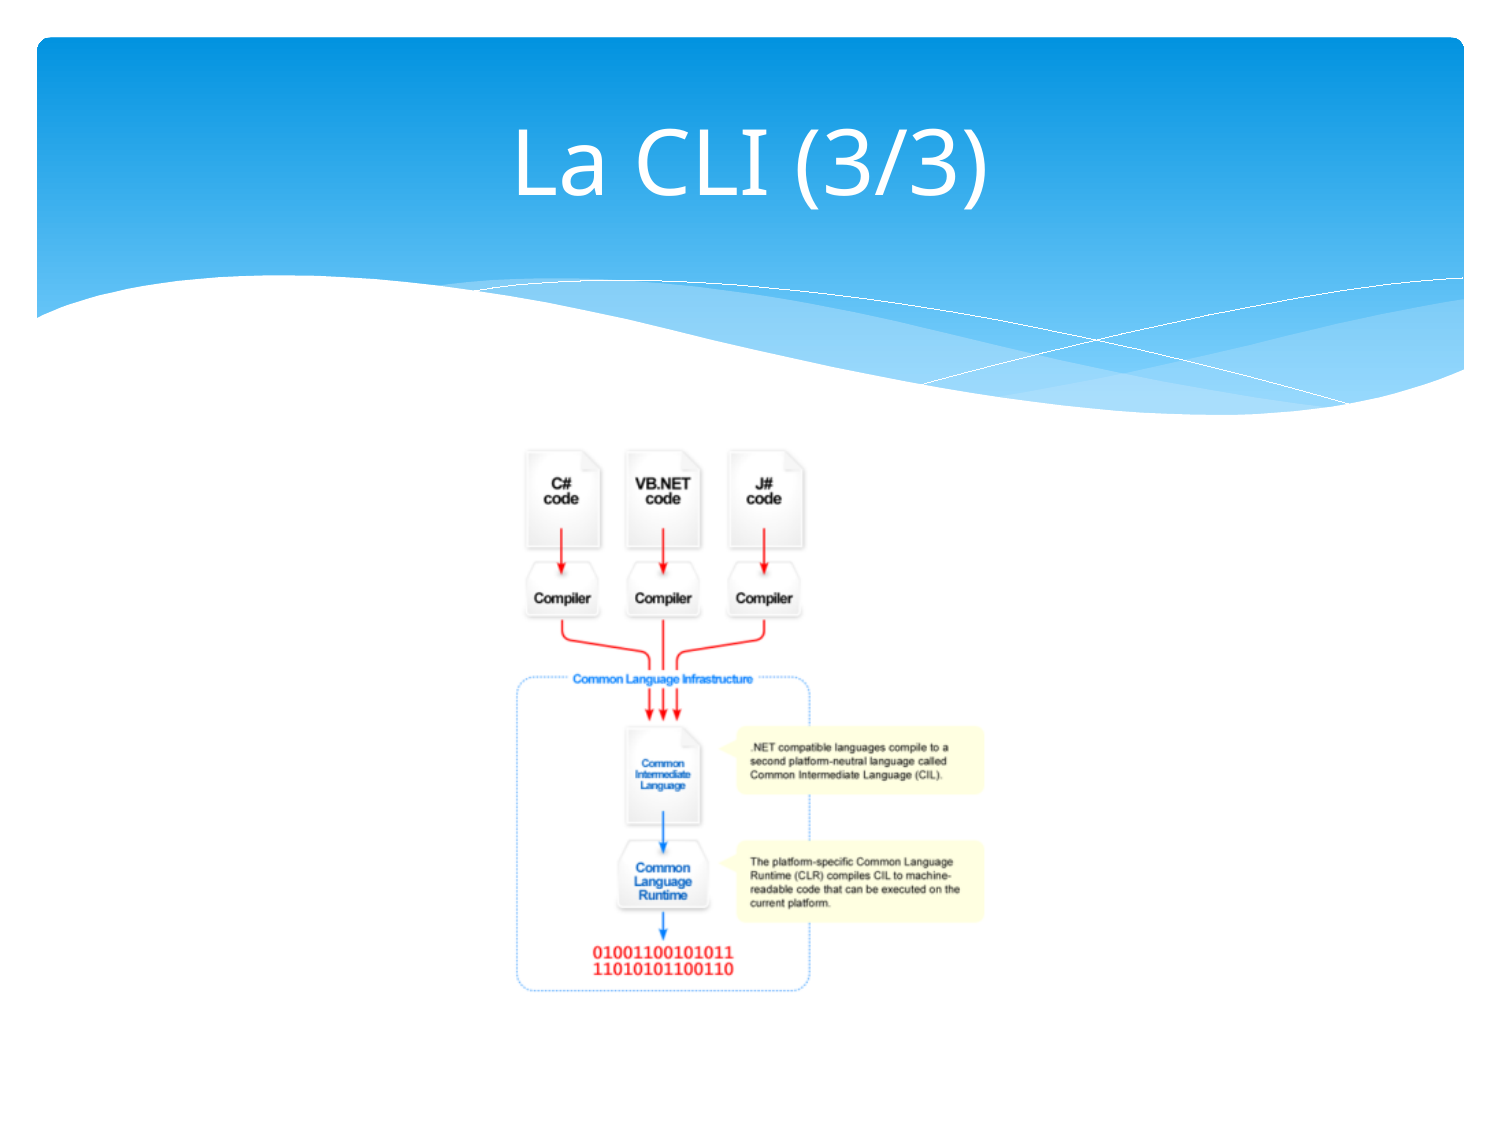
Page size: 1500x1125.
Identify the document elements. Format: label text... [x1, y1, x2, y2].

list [511, 446, 990, 997]
title La CLI (3/3) [75, 55, 1425, 261]
